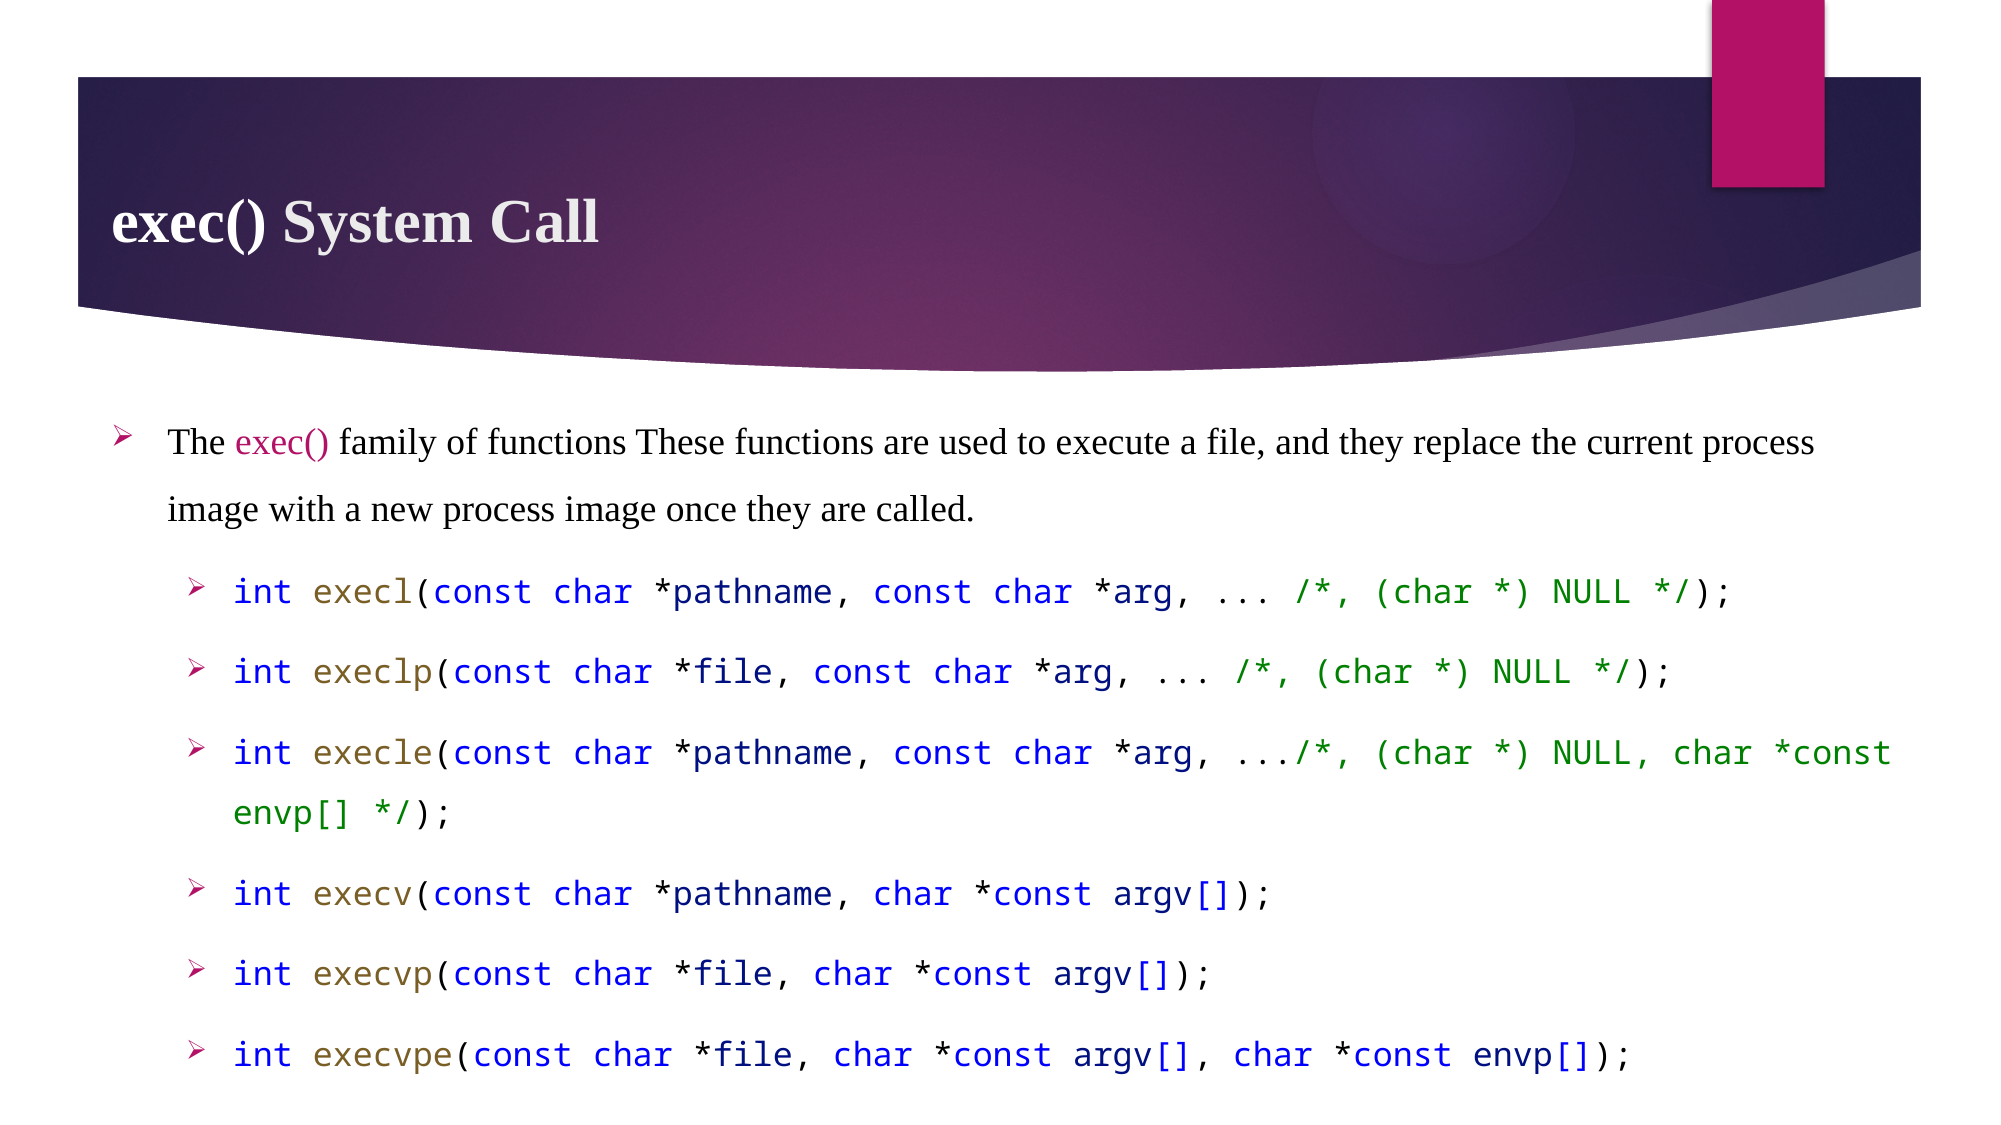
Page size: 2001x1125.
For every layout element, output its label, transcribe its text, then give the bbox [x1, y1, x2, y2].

list The exec() family of functions These functions are used to execute a file, and they replace the current process image with a new process image once they are called. int execl(const char *pathname, const char *arg, ... /*, (char *) NULL */); int execlp(const char *file, const char *arg, ... /*, (char *) NULL */); int execle(const char *pathname, const char *arg, .../*, (char *) NULL, char *const envp[] */); int execv(const char *pathname, char *const argv[]); int execvp(const char *file, char *const argv[]); int execvpe(const char *file, char *const argv[], char *const envp[]); [96, 386, 1921, 1104]
title exec() System Call [96, 159, 1627, 276]
